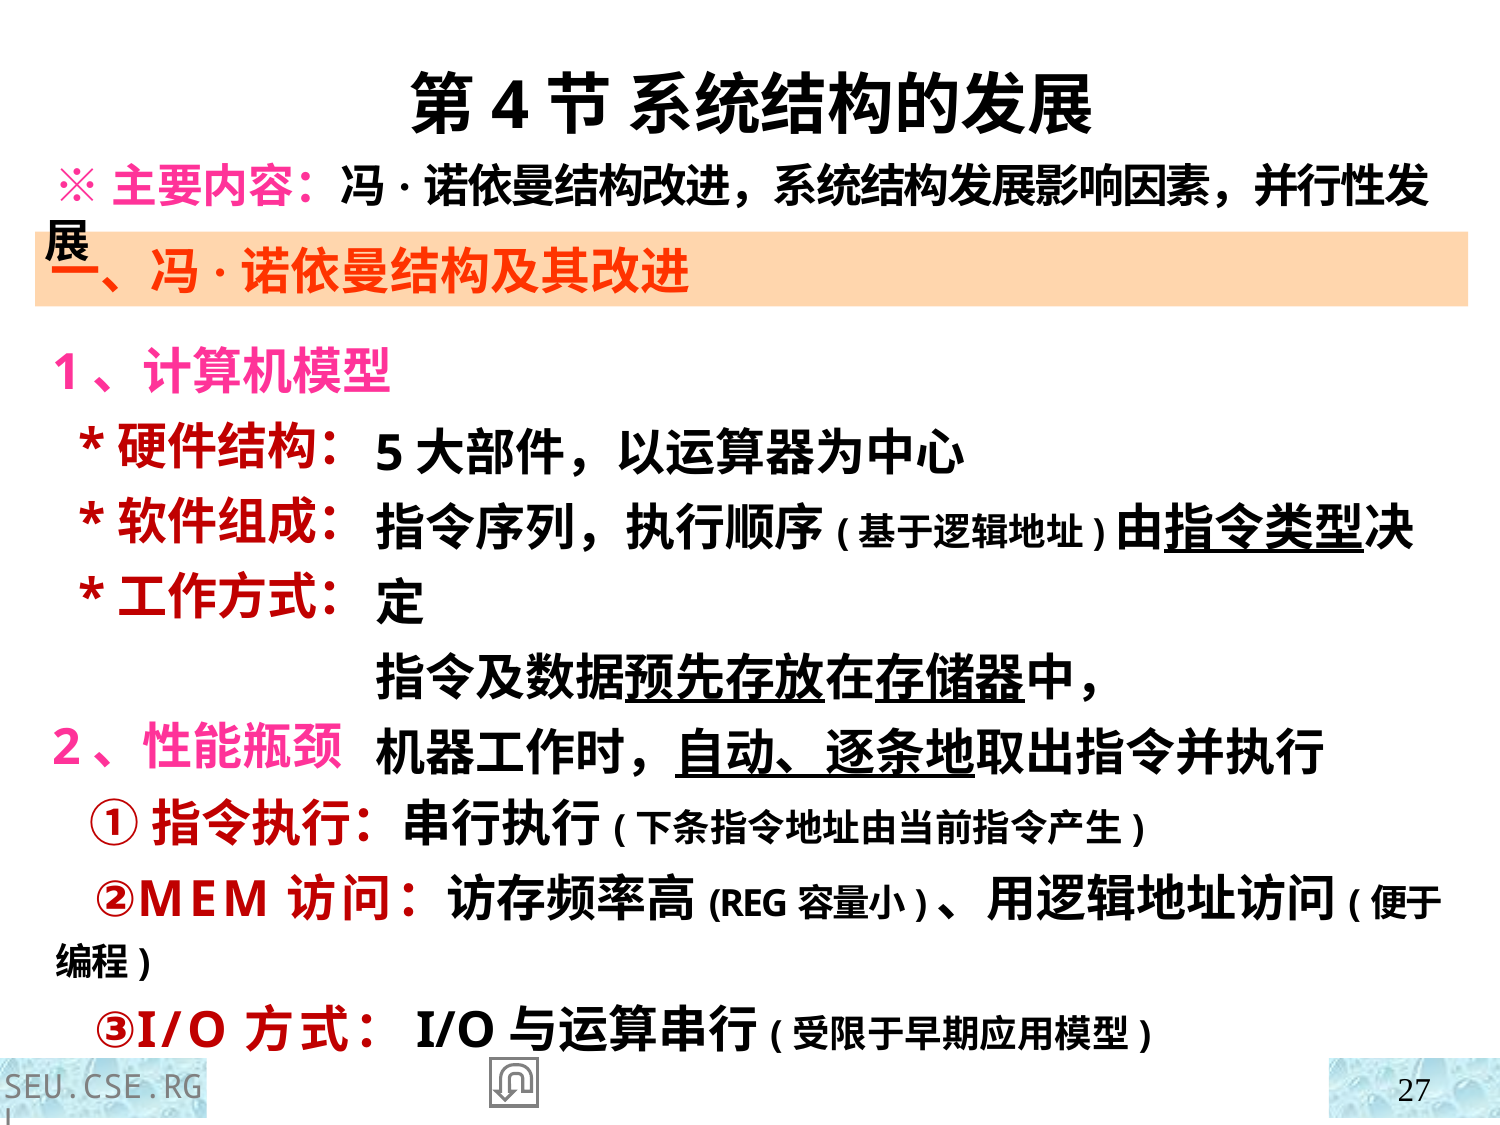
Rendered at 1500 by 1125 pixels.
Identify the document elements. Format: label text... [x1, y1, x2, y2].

text_box 一、冯·诺依曼结构及其改进 [35, 274, 1469, 307]
text_box ①指令执行：串行执行(下条指令地址由当前指令产生) ②MEM访问：访存频率高(REG容量小)、用逻辑地址访问(便于编程) ③I/O方式：I/O与运算串行(受限于早期应用模型) [41, 768, 1483, 1065]
slide_number 27 [1328, 1058, 1500, 1118]
footer SEU.CSE.RGL [0, 1058, 207, 1118]
text_box 1、计算机模型 *硬件结构： *软件组成： *工作方式： 2、性能瓶颈 [37, 317, 431, 783]
text_box [490, 1058, 538, 1107]
text_box 5大部件，以运算器为中心 指令序列，执行顺序(基于逻辑地址)由指令类型决定 指令及数据预先存放在存储器中， 机器工作时，自动、逐条地取出指令并执行 [360, 397, 1469, 788]
text_box 第4节 系统结构的发展 [257, 53, 1246, 148]
text_box ※主要内容：冯·诺依曼结构改进，系统结构发展影响因素，并行性发展 [29, 148, 1483, 274]
